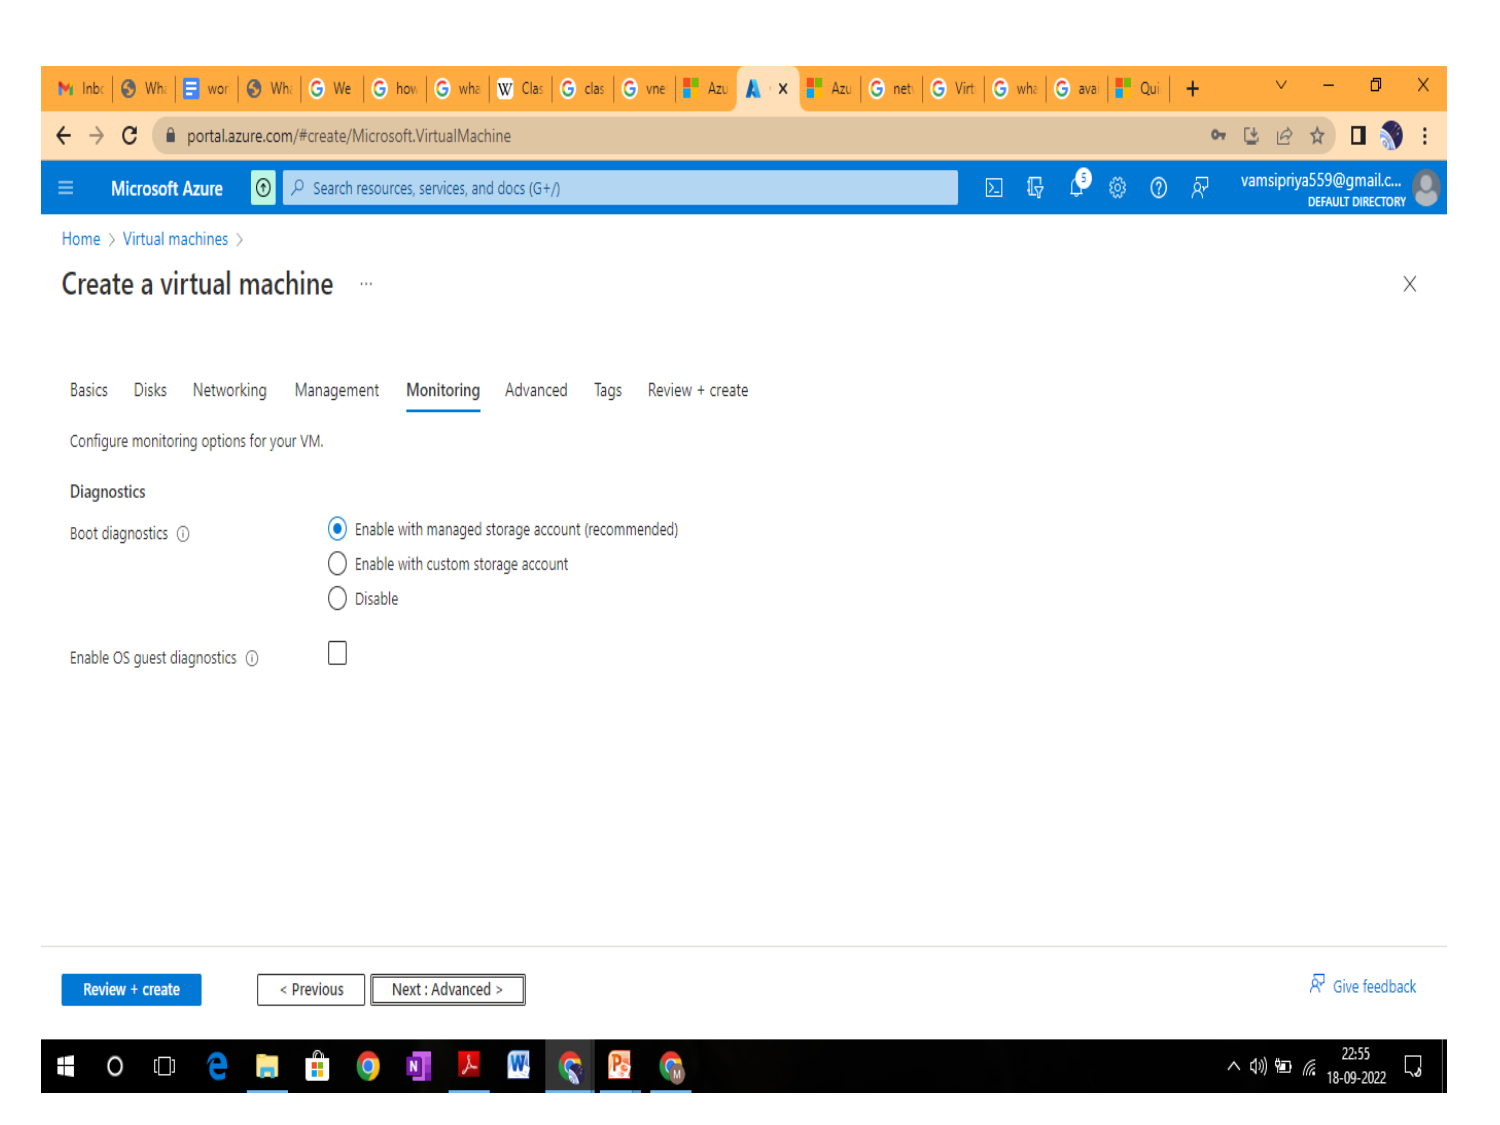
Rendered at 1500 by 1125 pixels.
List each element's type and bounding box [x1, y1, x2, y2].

picture [41, 66, 1448, 1094]
